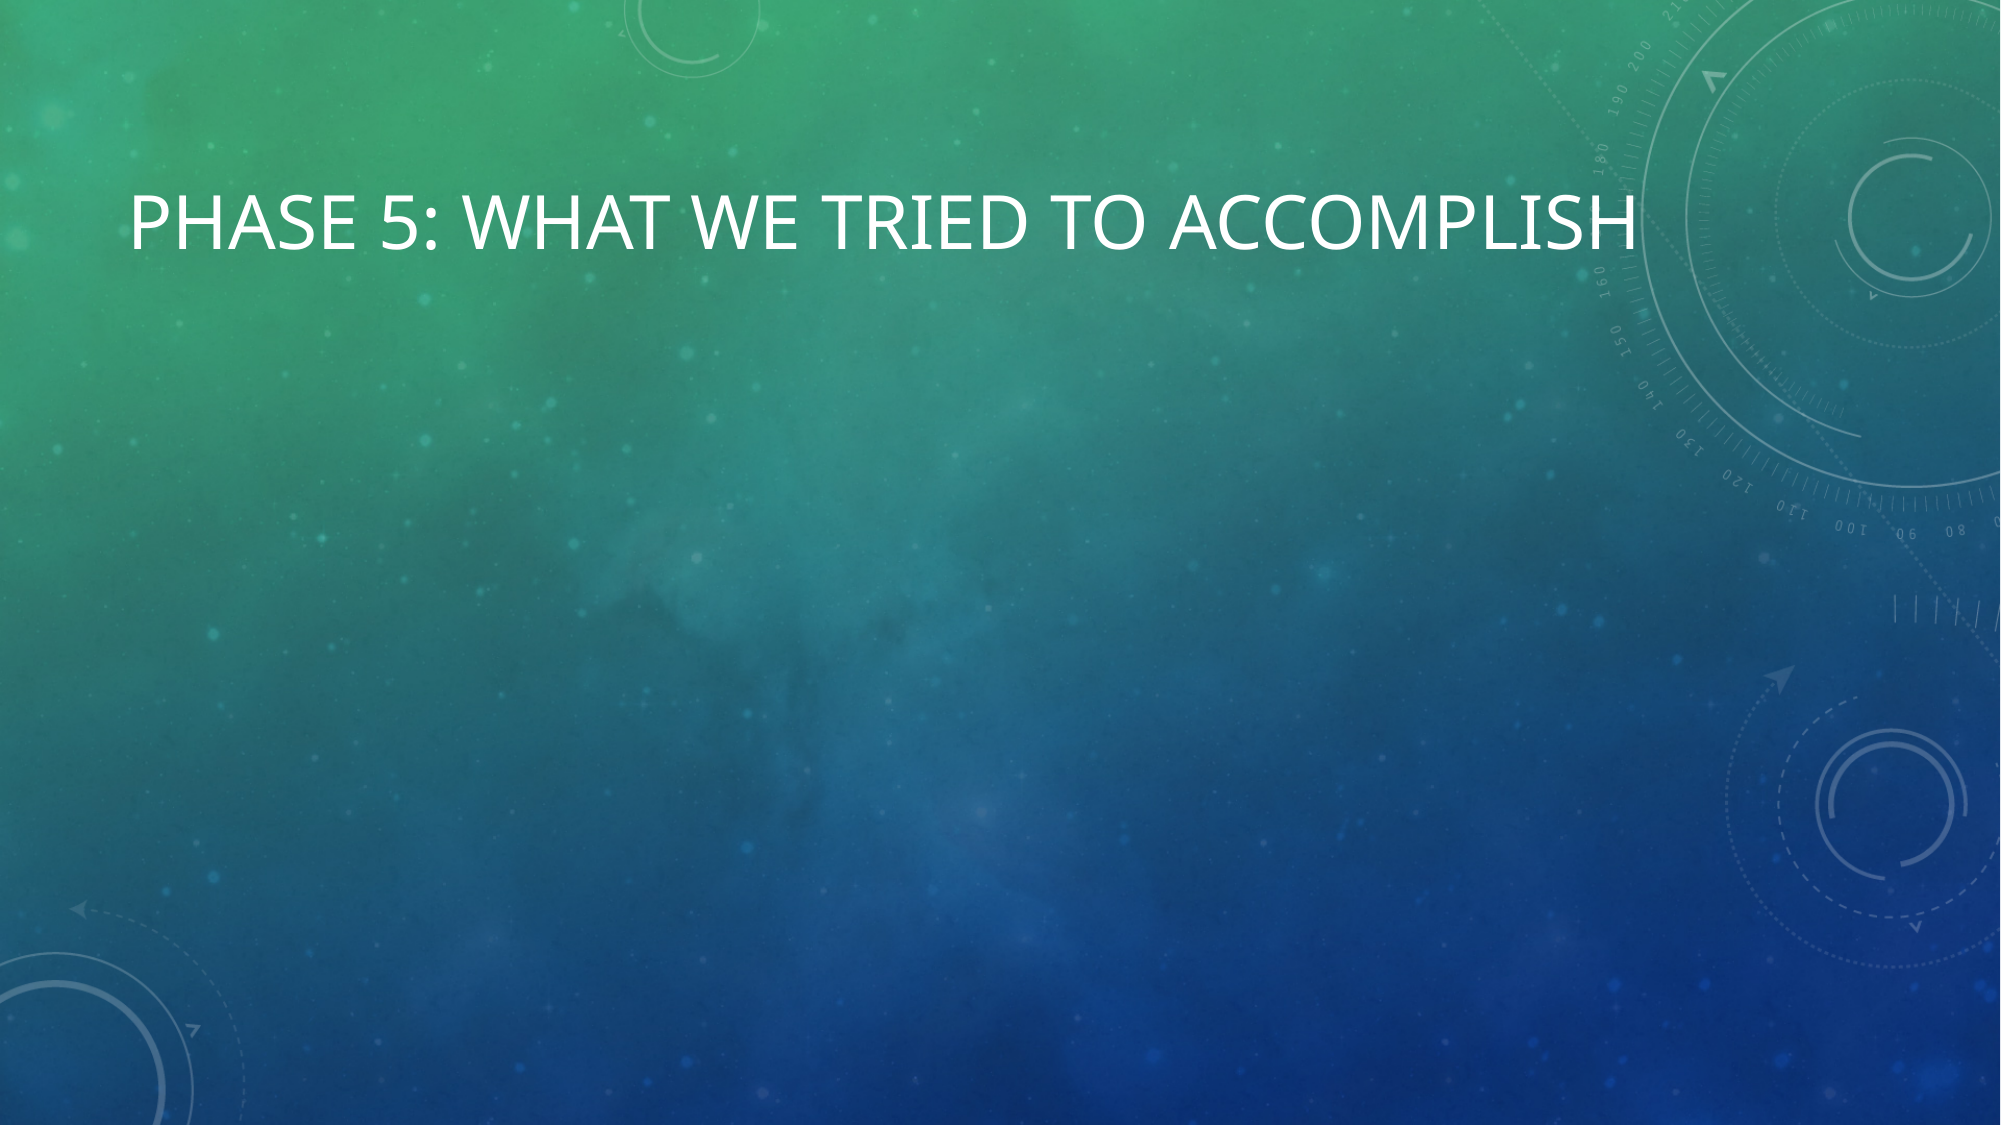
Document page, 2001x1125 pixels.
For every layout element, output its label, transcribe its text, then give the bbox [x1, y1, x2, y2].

picture [0, 0, 2001, 1125]
title Phase 5: what we tried to accomplish [112, 99, 1775, 339]
